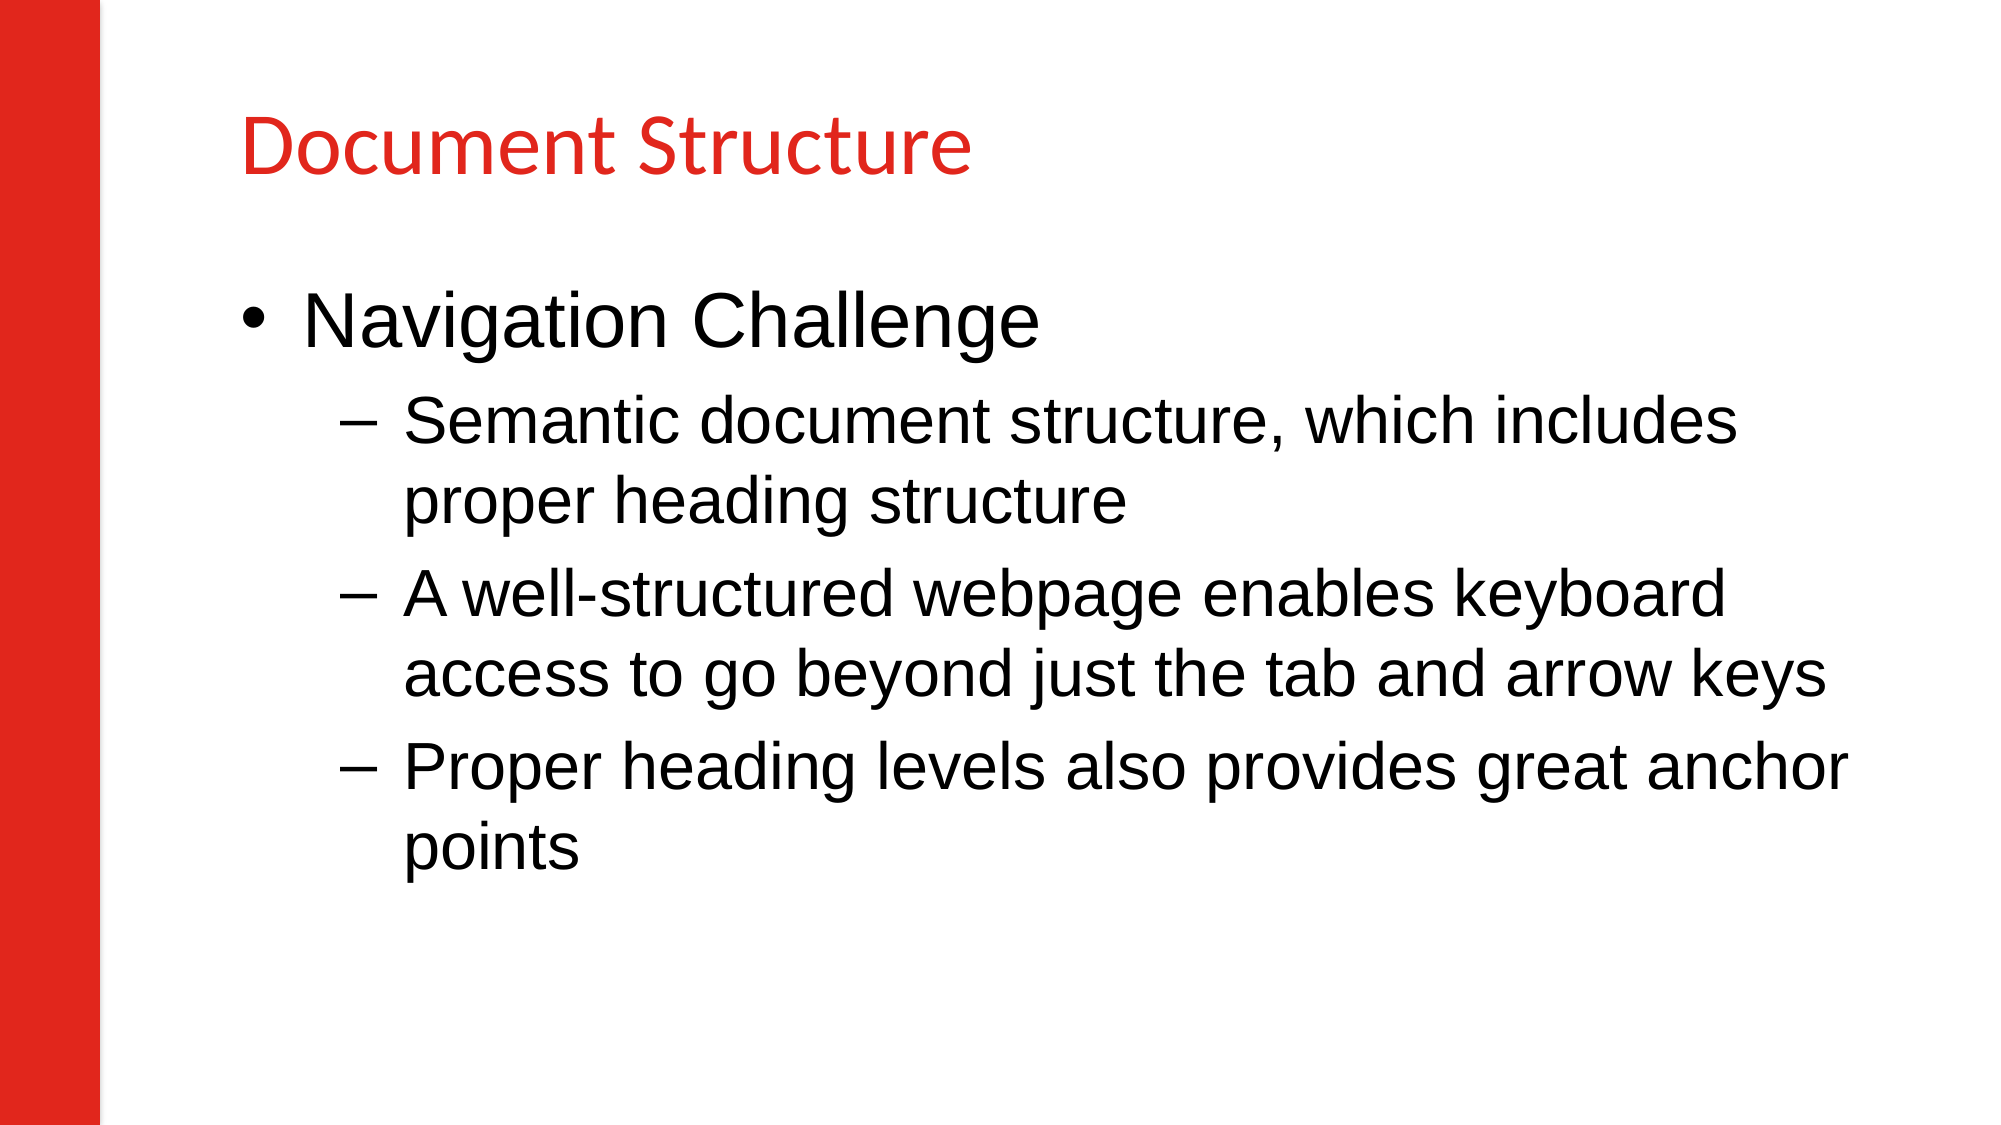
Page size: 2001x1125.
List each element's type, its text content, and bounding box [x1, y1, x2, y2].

title Document Structure [225, 77, 1900, 201]
list Navigation Challenge Semantic document structure, which includes proper heading structure A well-structured webpage enables keyboard access to go beyond just the tab and arrow keys Proper heading levels also provides great anchor points [225, 262, 1900, 905]
